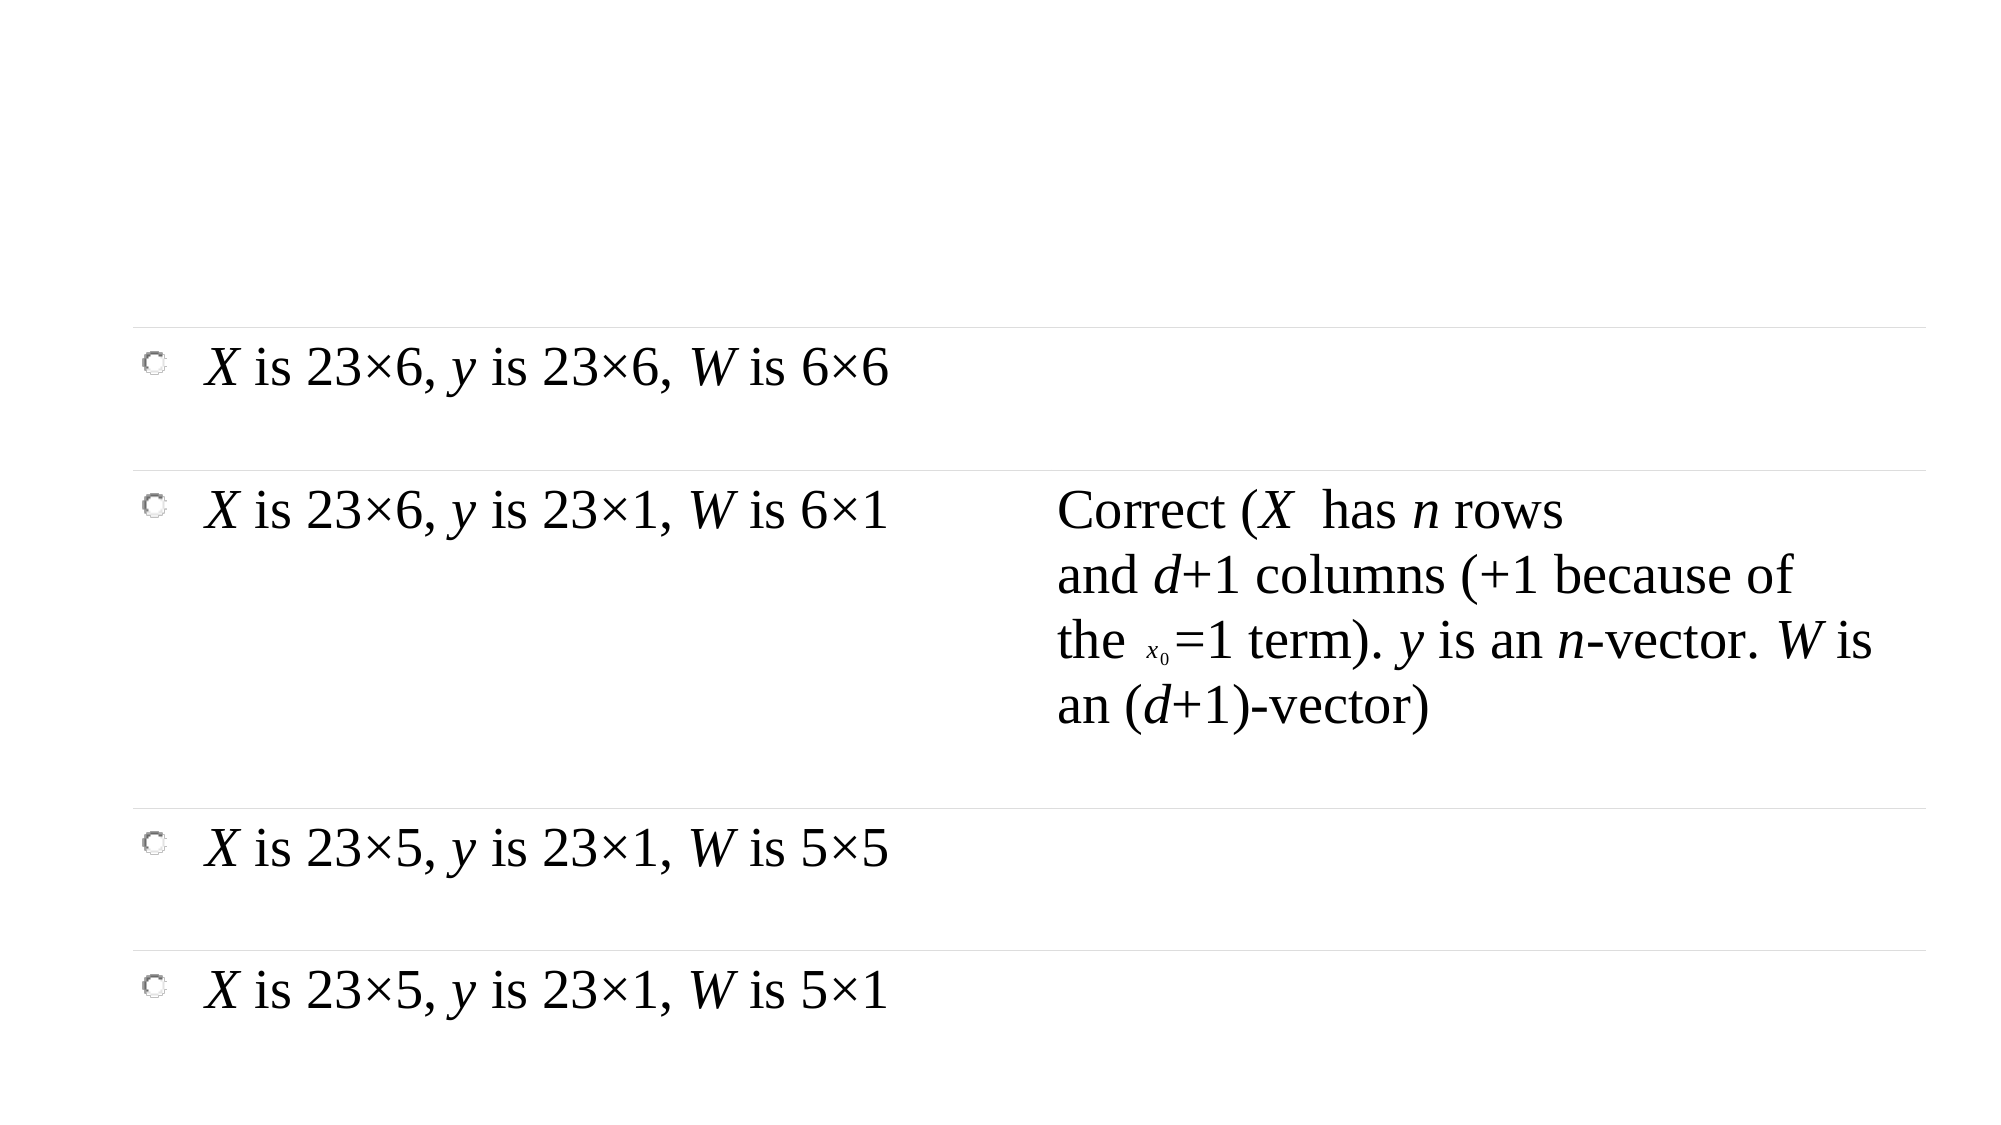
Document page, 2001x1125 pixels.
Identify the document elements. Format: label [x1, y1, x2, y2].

text_box [131, 327, 1928, 1099]
